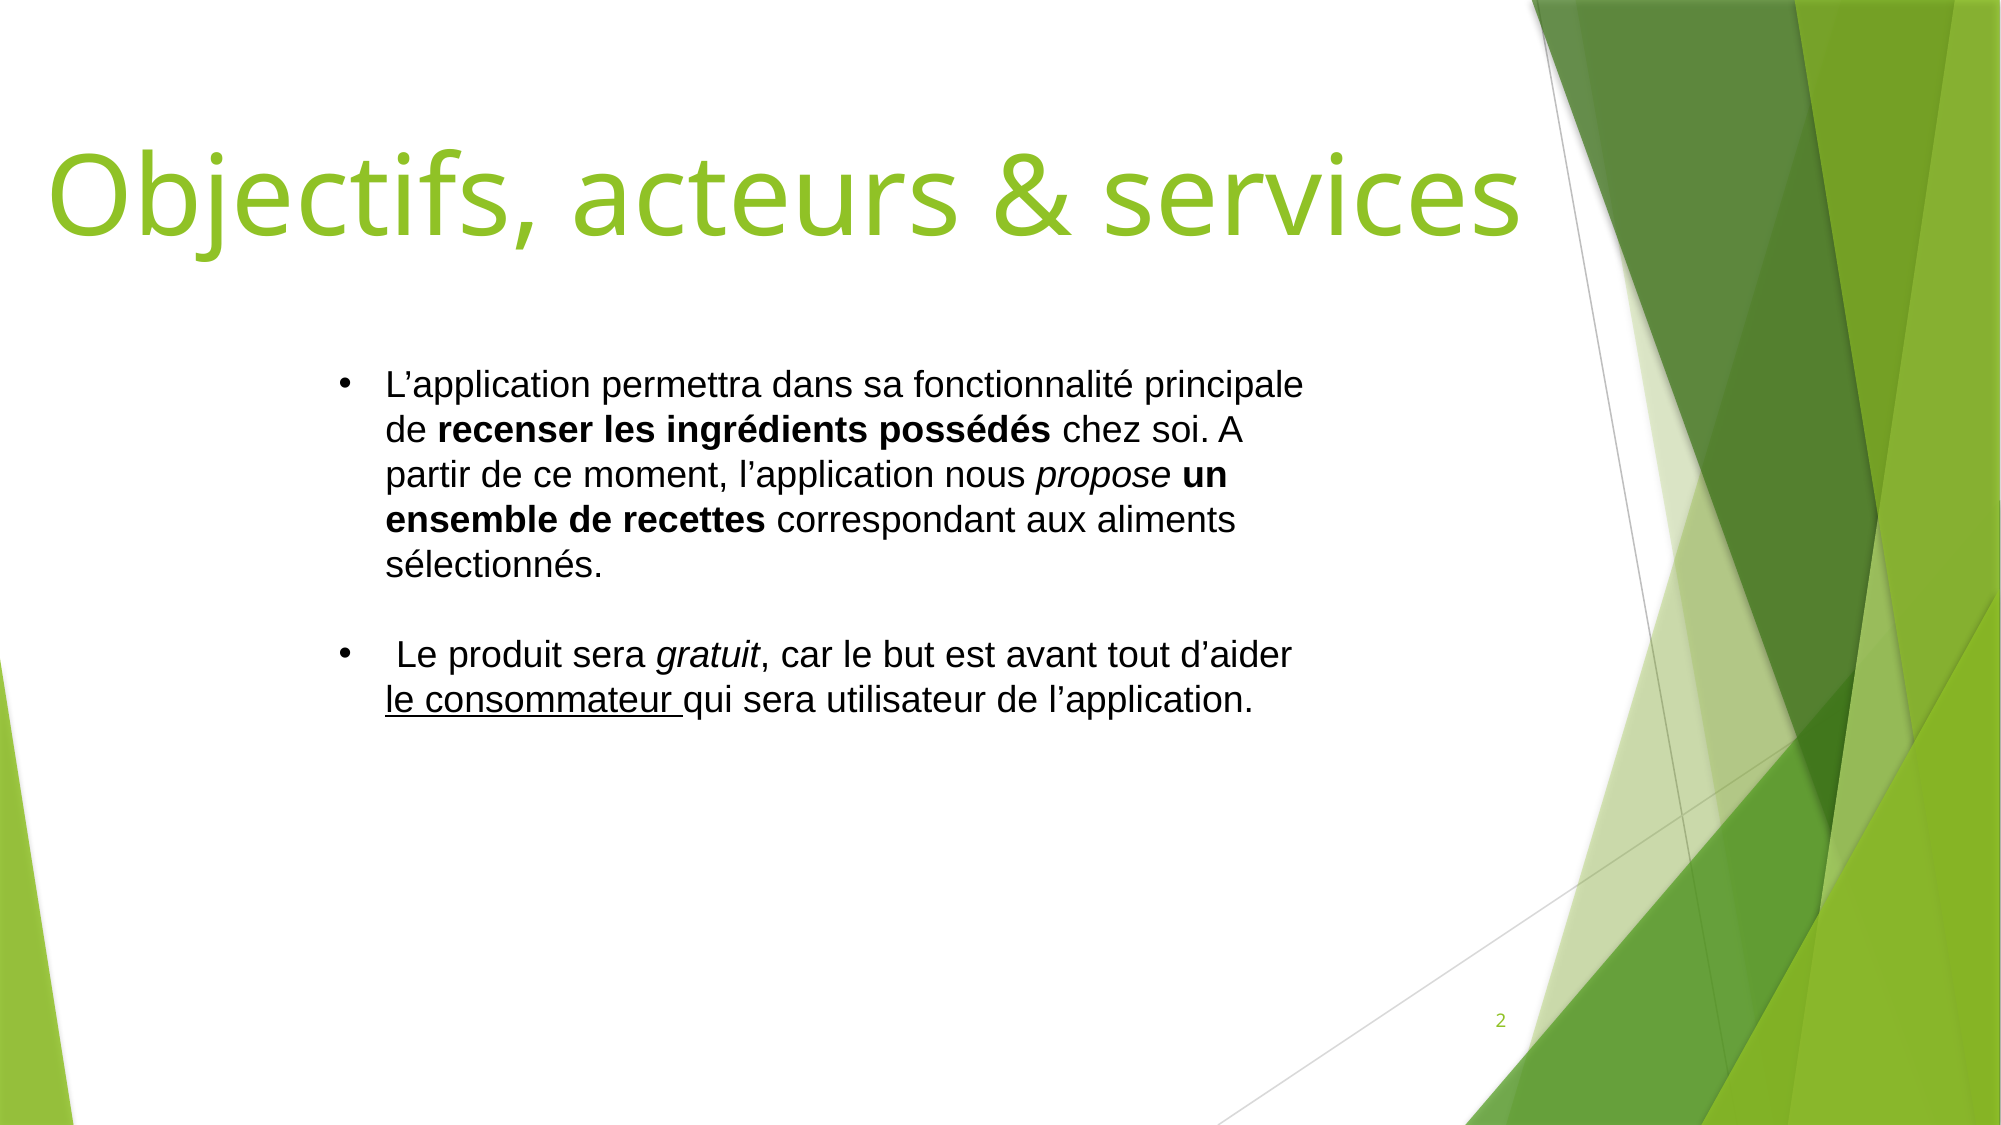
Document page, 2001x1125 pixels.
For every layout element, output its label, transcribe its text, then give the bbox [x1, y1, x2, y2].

slide_number 2 [1409, 991, 1522, 1051]
text_box L’application permettra dans sa fonctionnalité principale de recenser les ingrédients possédés chez soi. A partir de ce moment, l’application nous propose un ensemble de recettes correspondant aux aliments sélectionnés. Le produit sera gratuit, car le but est avant tout d’aider le consommateur qui sera utilisateur de l’application. [323, 352, 1324, 773]
text_box Objectifs, acteurs & services [30, 115, 1540, 266]
